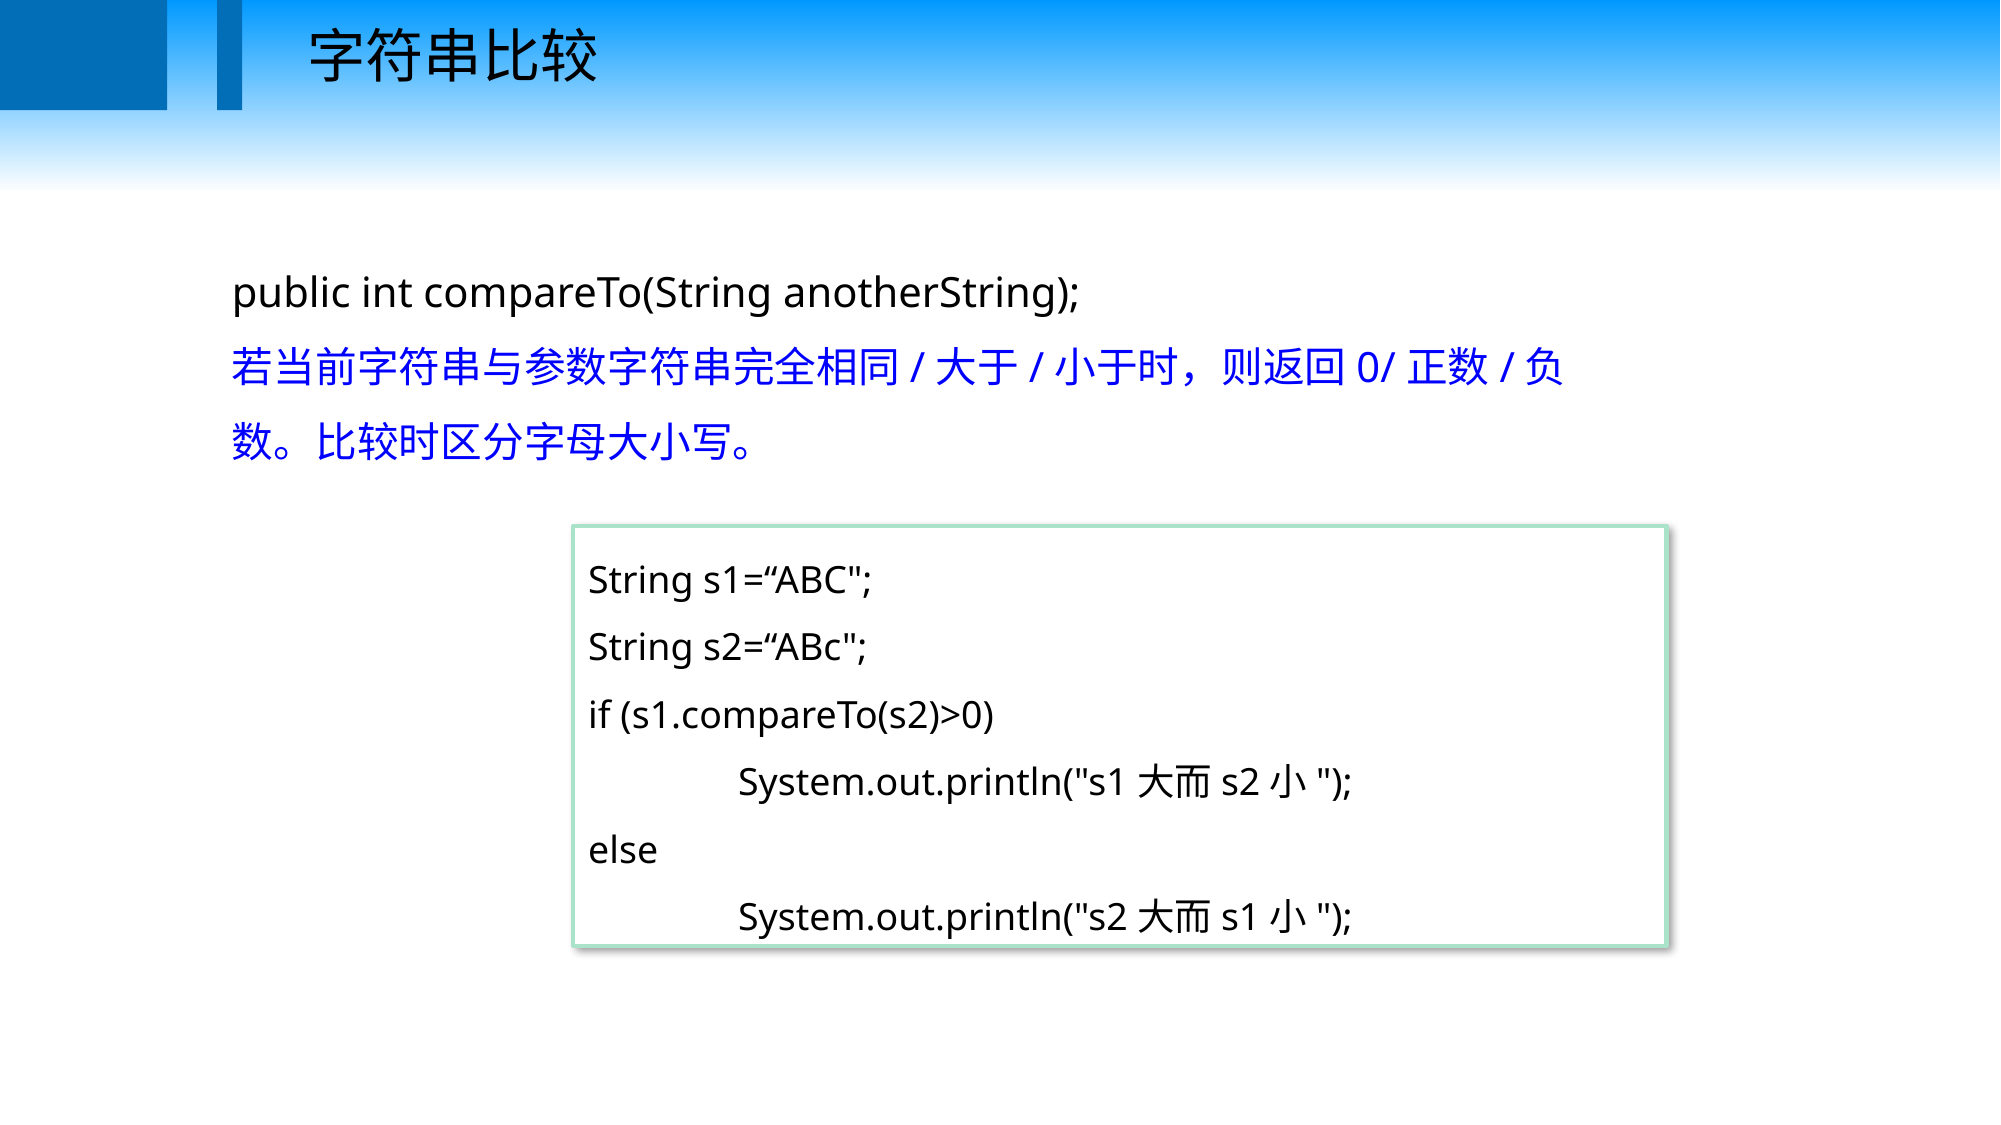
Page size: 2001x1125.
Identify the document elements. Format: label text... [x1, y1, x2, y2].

text_box String s1=“ABC"; String s2=“ABc"; if (s1.compareTo(s2)>0) System.out.println("s1大而s2小"); else System.out.println("s2大而s1小"); [571, 524, 1669, 948]
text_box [0, 0, 1212, 111]
text_box public int compareTo(String anotherString); 若当前字符串与参数字符串完全相同/大于/小于时，则返回0/正数/负数。比较时区分字母大小写。 [217, 233, 1597, 473]
